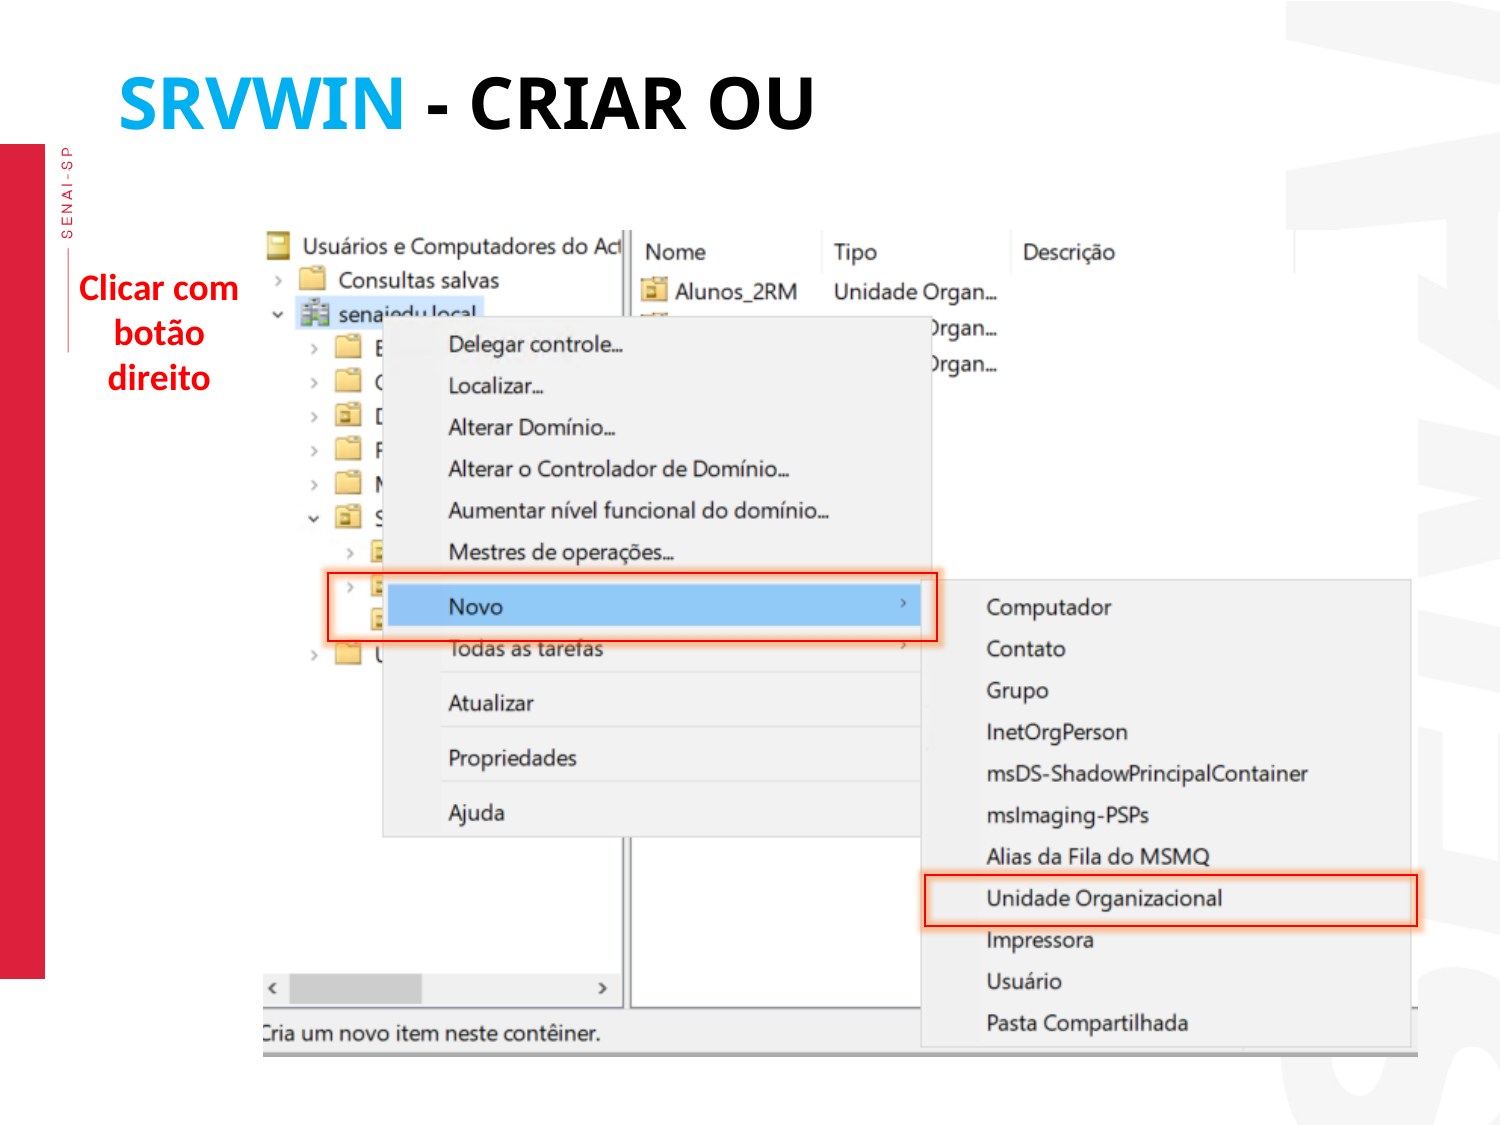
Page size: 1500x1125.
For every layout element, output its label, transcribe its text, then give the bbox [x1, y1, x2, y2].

picture [0, 0, 1500, 1125]
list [263, 230, 1418, 1057]
list SRVWIN - CRIAR OU [103, 59, 1286, 153]
text_box Clicar com botão direito [55, 255, 263, 406]
